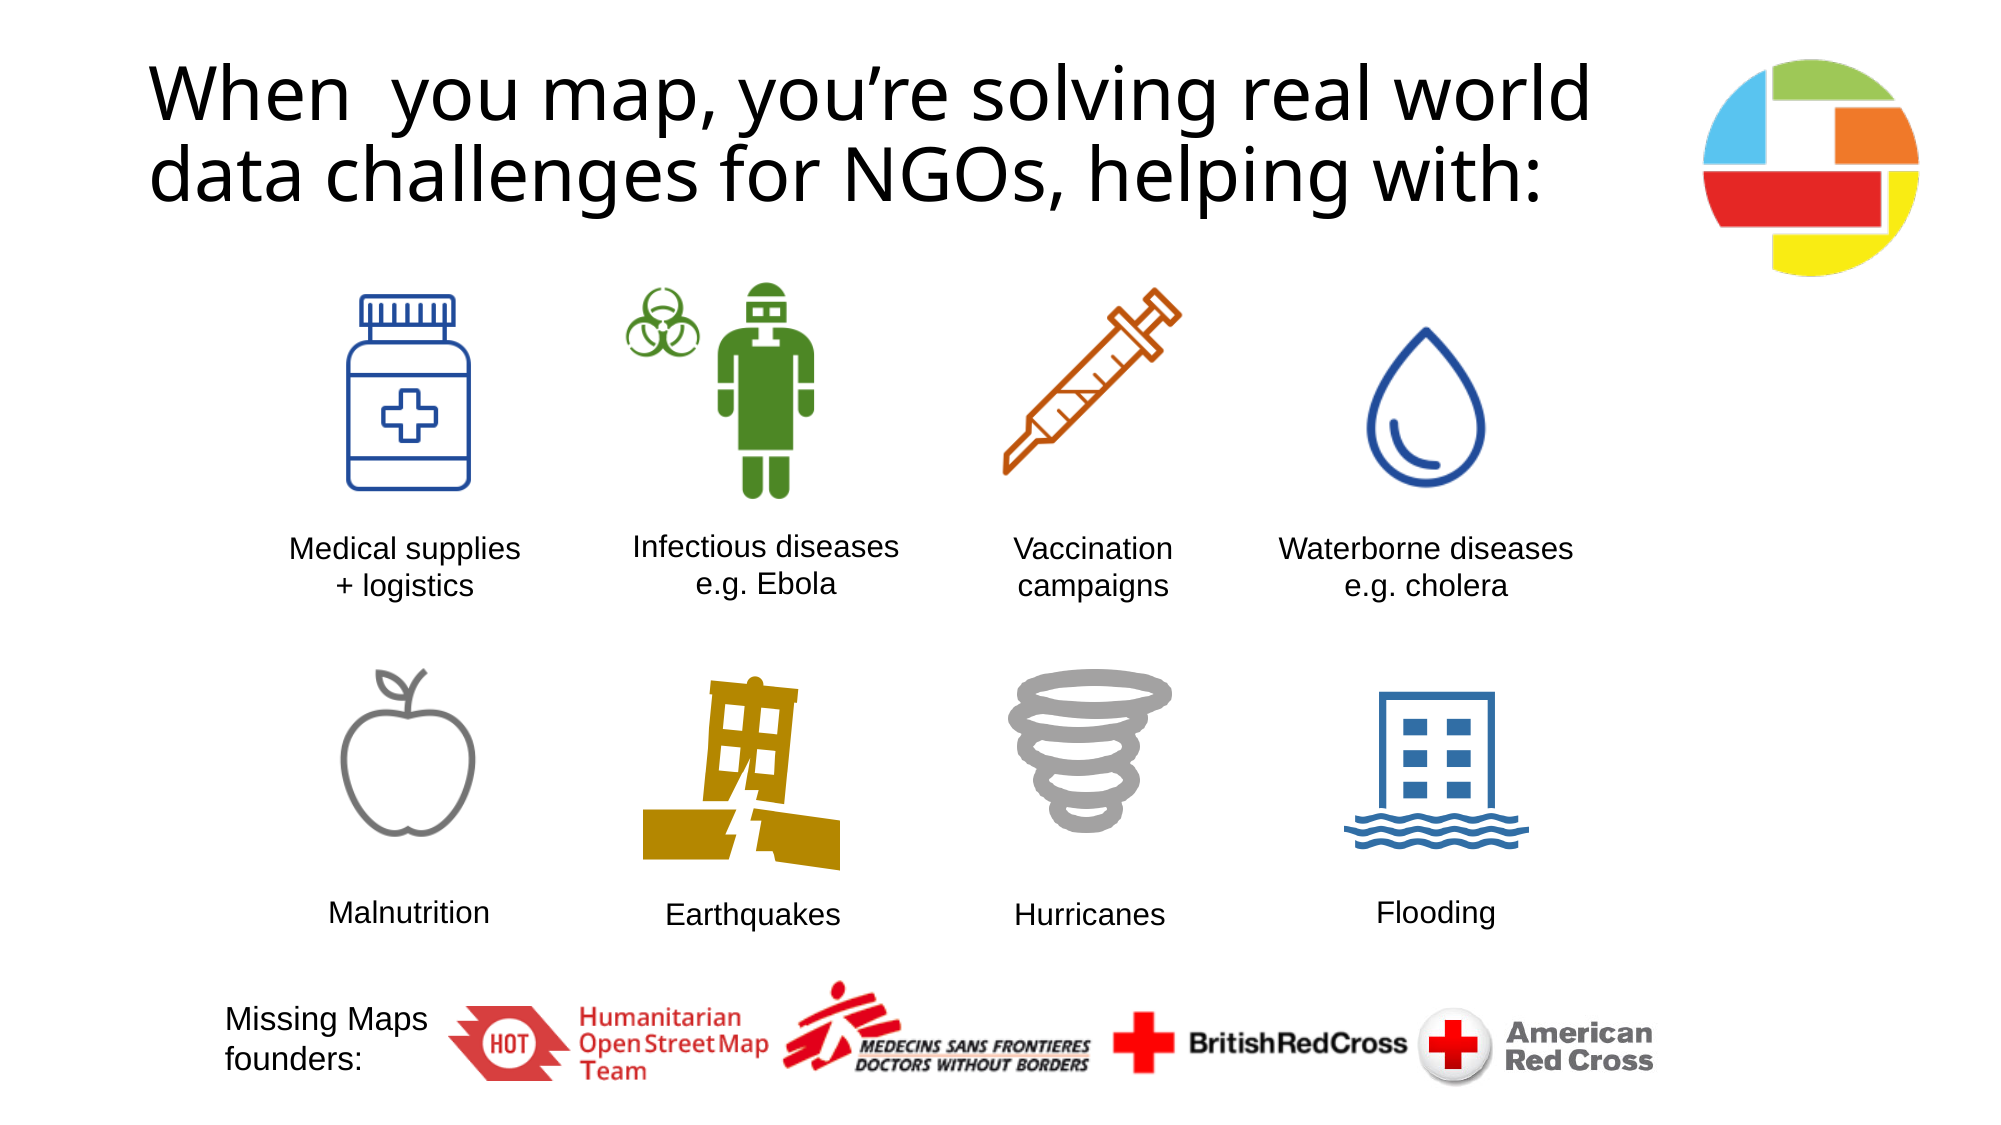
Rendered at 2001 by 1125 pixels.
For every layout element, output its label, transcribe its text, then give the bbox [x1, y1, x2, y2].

picture [1344, 678, 1529, 862]
picture [298, 643, 518, 862]
text_box Hurricanes [916, 886, 1265, 939]
title When you map, you’re solving real world data challenges for NGOs, helping with: [133, 28, 1716, 246]
text_box Malnutrition [235, 884, 584, 938]
picture [1695, 38, 1930, 293]
text_box Medical supplies + logistics [248, 520, 562, 611]
picture [448, 1006, 769, 1081]
text_box Missing Maps founders: [209, 990, 499, 1085]
text_box Infectious diseases e.g. Ebola [609, 518, 923, 609]
picture [772, 964, 1104, 1089]
text_box Flooding [1262, 884, 1611, 938]
picture [1277, 271, 1562, 555]
picture [1111, 978, 1660, 1098]
picture [298, 281, 517, 500]
picture [643, 674, 840, 872]
text_box Waterborne diseases e.g. cholera [1252, 520, 1601, 611]
picture [617, 281, 836, 500]
picture [988, 277, 1197, 486]
text_box Earthquakes [578, 886, 916, 939]
picture [1008, 669, 1172, 833]
text_box Vaccination campaigns [936, 520, 1251, 611]
